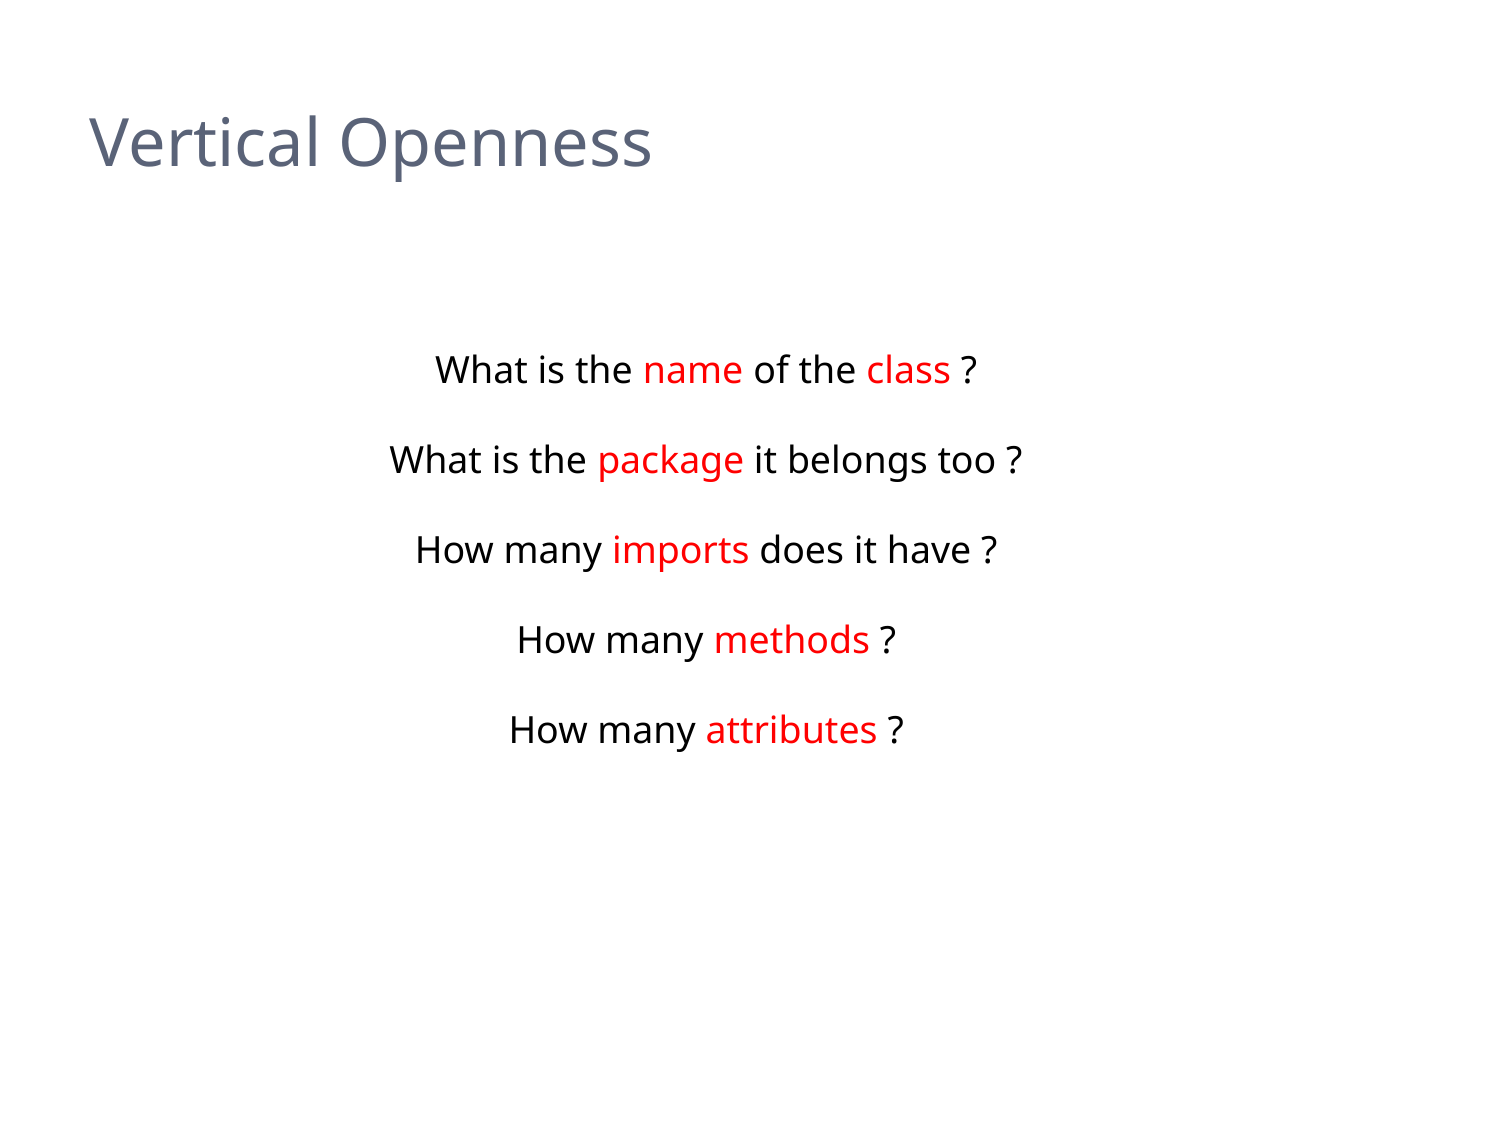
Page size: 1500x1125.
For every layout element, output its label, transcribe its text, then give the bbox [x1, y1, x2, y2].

title Vertical Openness [75, 37, 1463, 188]
text_box What is the name of the class ? What is the package it belongs too ? How many imports does it have ? How many methods ? How many attributes ? [262, 338, 1150, 759]
